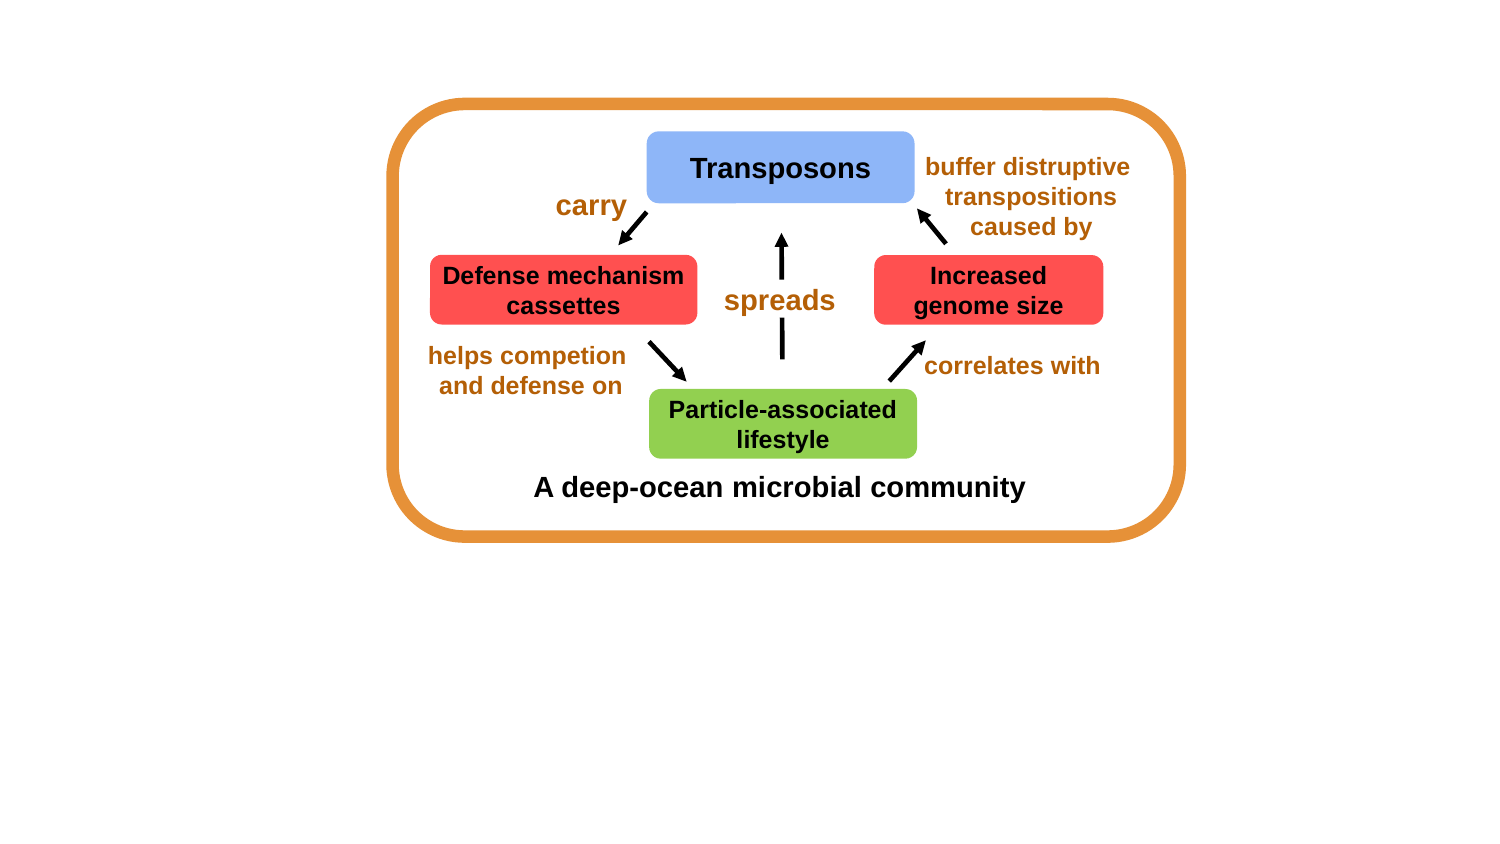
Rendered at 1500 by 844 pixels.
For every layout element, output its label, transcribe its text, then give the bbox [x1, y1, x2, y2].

text_box helps competion and defense on [378, 324, 684, 415]
text_box spreads [787, 279, 852, 318]
text_box spreads [721, 279, 776, 318]
text_box [392, 103, 1180, 537]
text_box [618, 211, 647, 246]
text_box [916, 208, 947, 244]
text_box Increased genome size [874, 255, 1104, 325]
text_box Particle-associated lifestyle [649, 388, 918, 458]
text_box buffer distruptive transpositions caused by [889, 135, 1174, 256]
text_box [648, 341, 687, 382]
text_box correlates with [898, 334, 1127, 395]
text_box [888, 340, 926, 382]
text_box A deep-ocean microbial community [465, 458, 1095, 512]
text_box carry [552, 184, 633, 223]
text_box Defense mechanism cassettes [429, 254, 698, 325]
text_box Transposons [646, 131, 912, 204]
